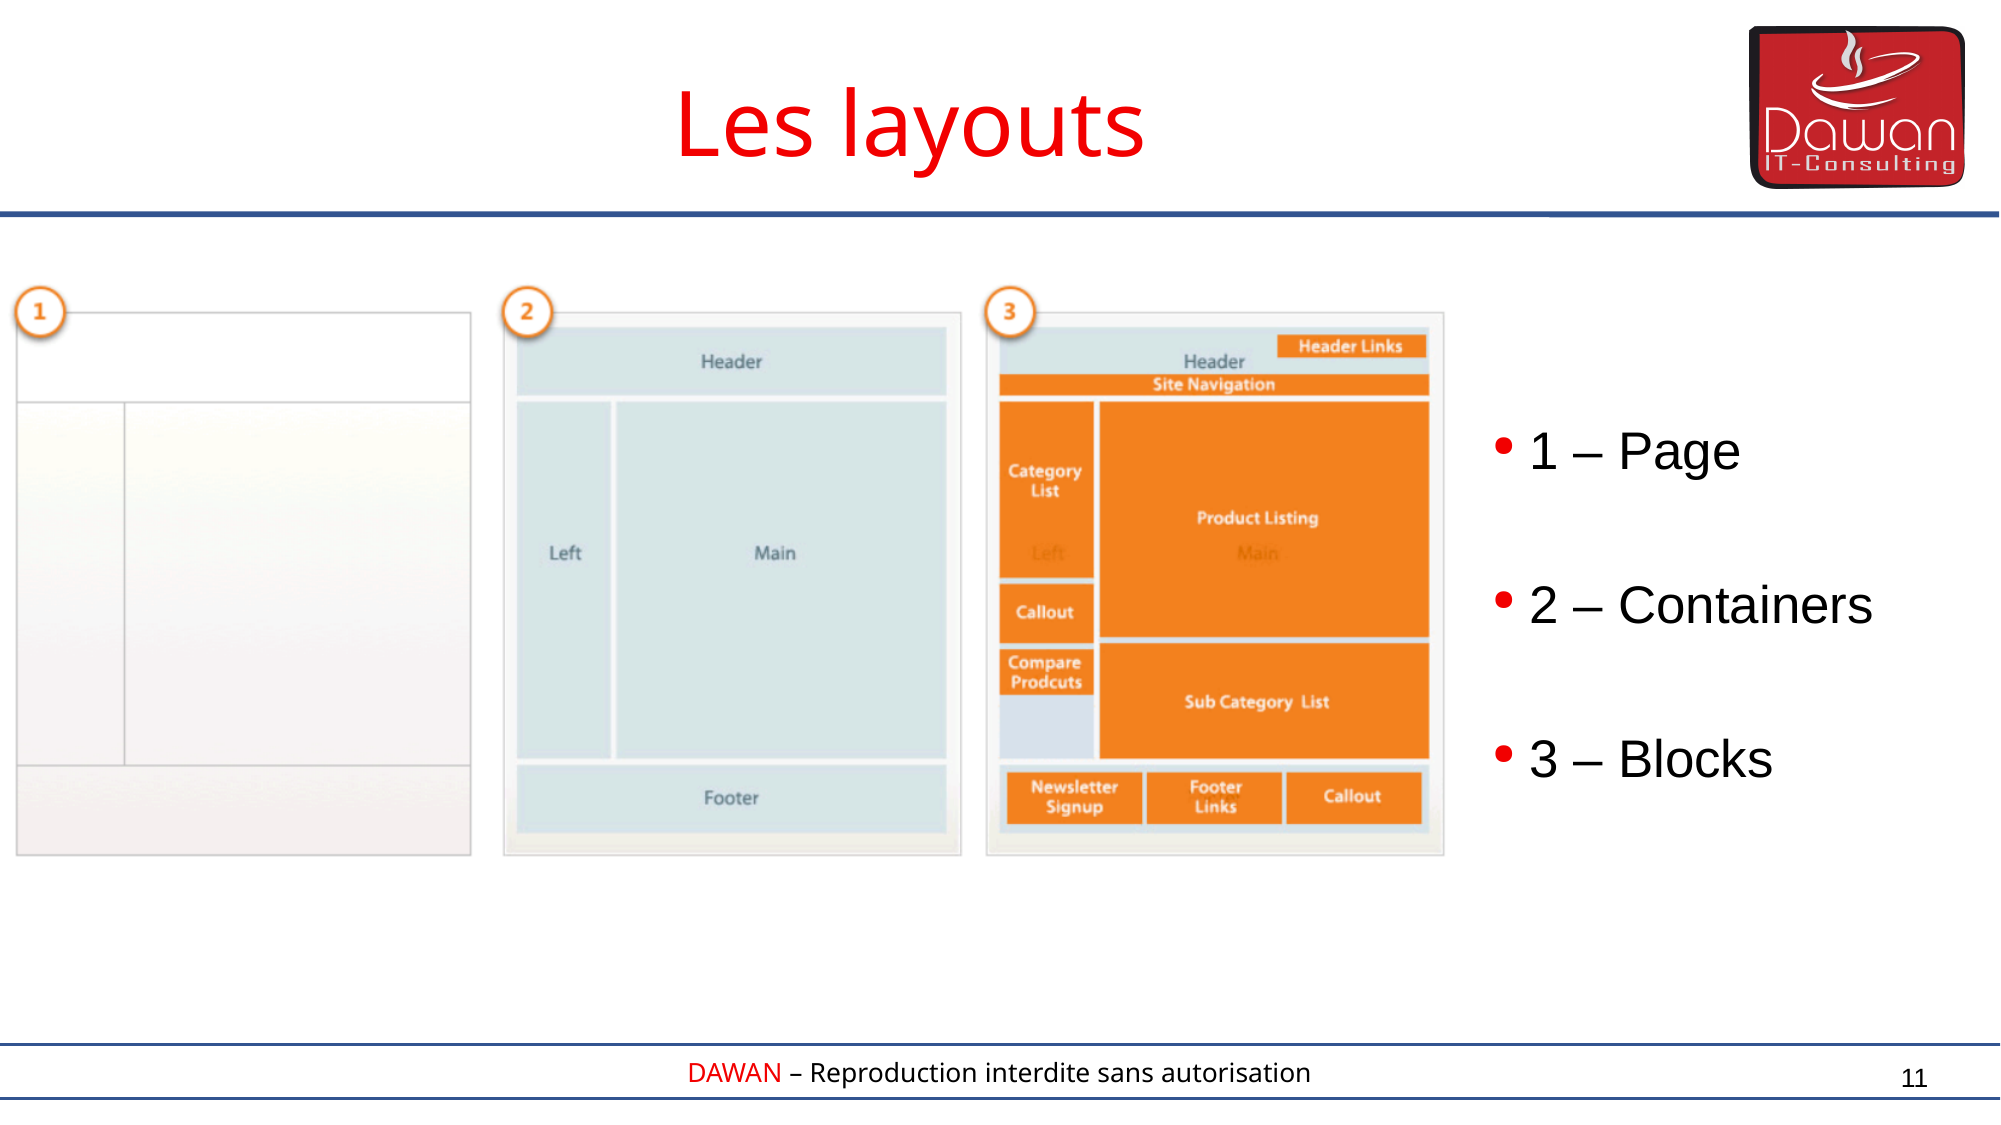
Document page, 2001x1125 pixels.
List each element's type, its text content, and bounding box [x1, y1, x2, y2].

picture [0, 271, 1470, 874]
slide_number 11 [1857, 1060, 1929, 1119]
text_box 1 – Page 2 – Containers 3 – Blocks [1492, 352, 2000, 788]
title Les layouts [71, 26, 1750, 215]
picture [1750, 26, 1965, 189]
